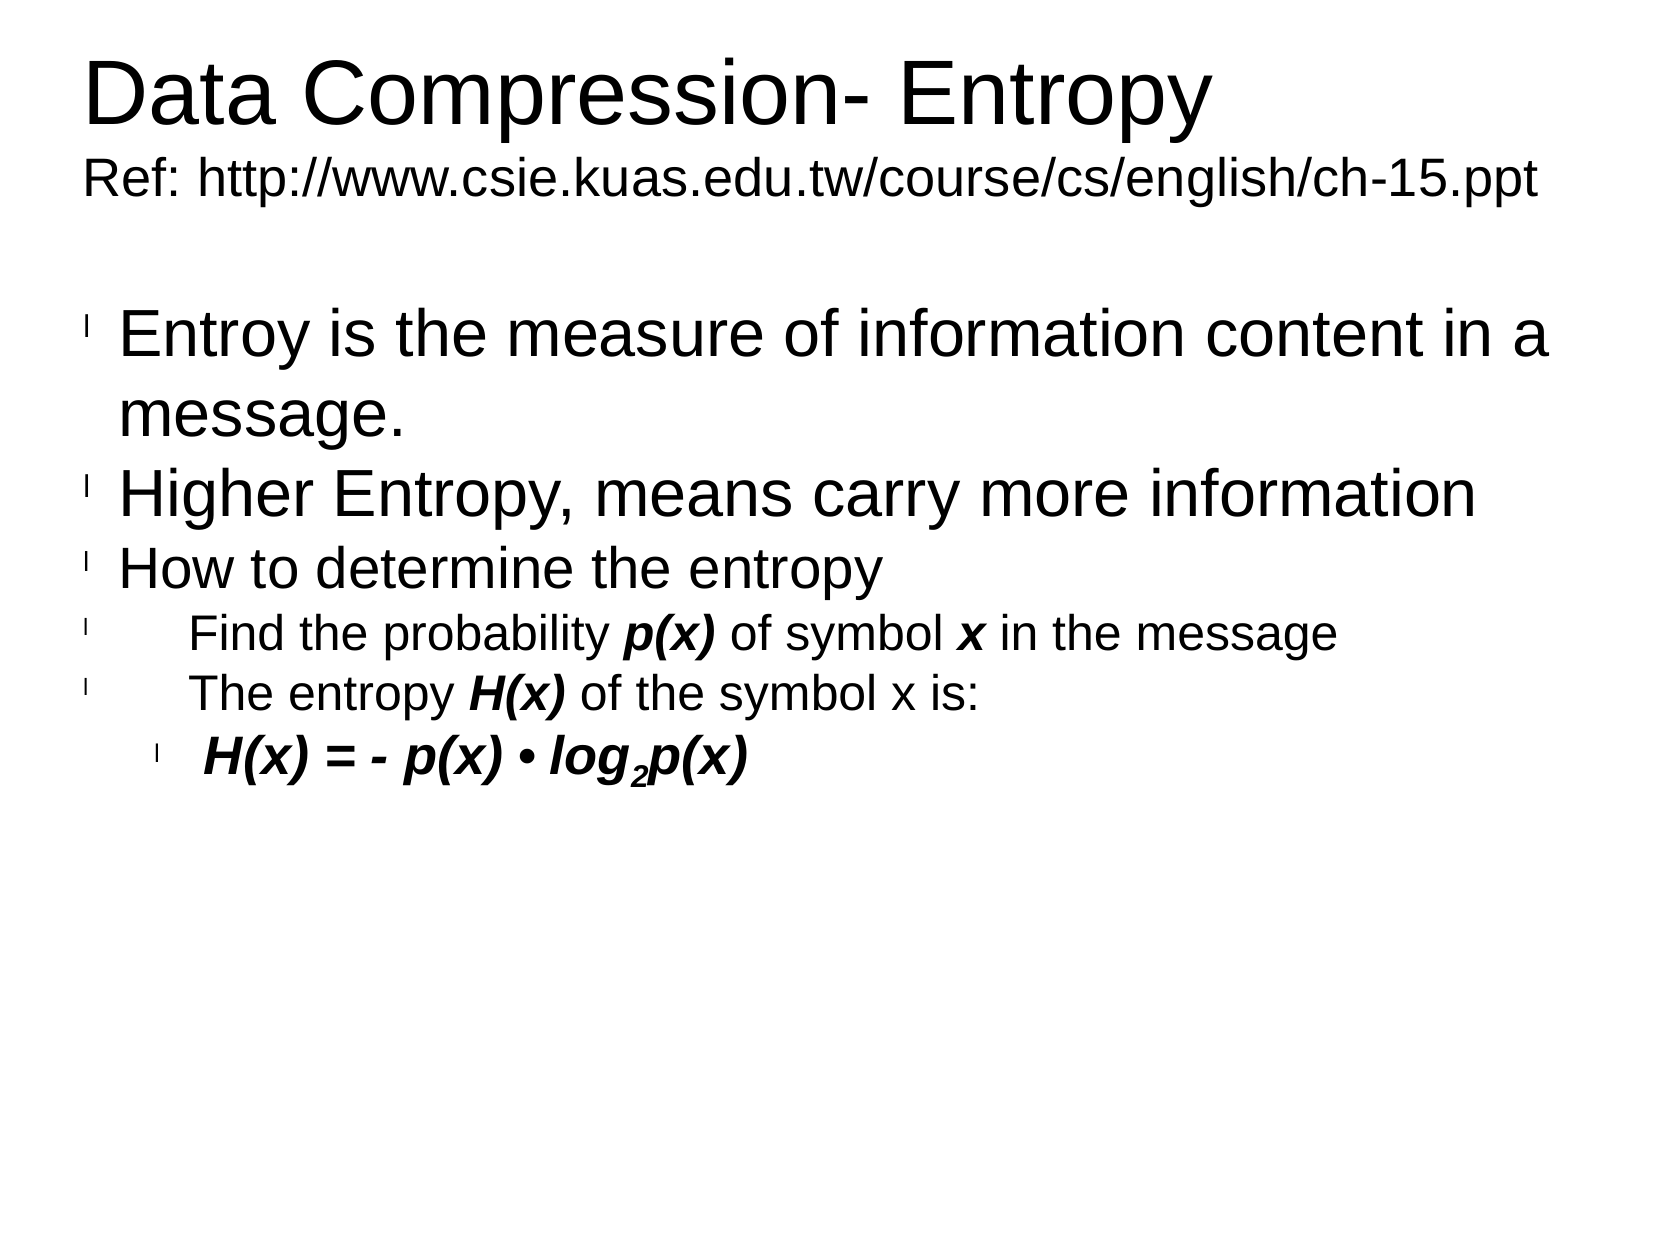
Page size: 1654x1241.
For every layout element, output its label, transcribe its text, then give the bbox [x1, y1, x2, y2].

text_box Entroy is the measure of information content in a message. Higher Entropy, means carry more information How to determine the entropy Find the probability p(x) of symbol x in the message The entropy H(x) of the symbol x is: H(x) = - p(x) • log2p(x) [82, 290, 1571, 1009]
text_box Data Compression- Entropy Ref: http://www.csie.kuas.edu.tw/course/cs/english/ch-15.ppt [82, 40, 1571, 265]
